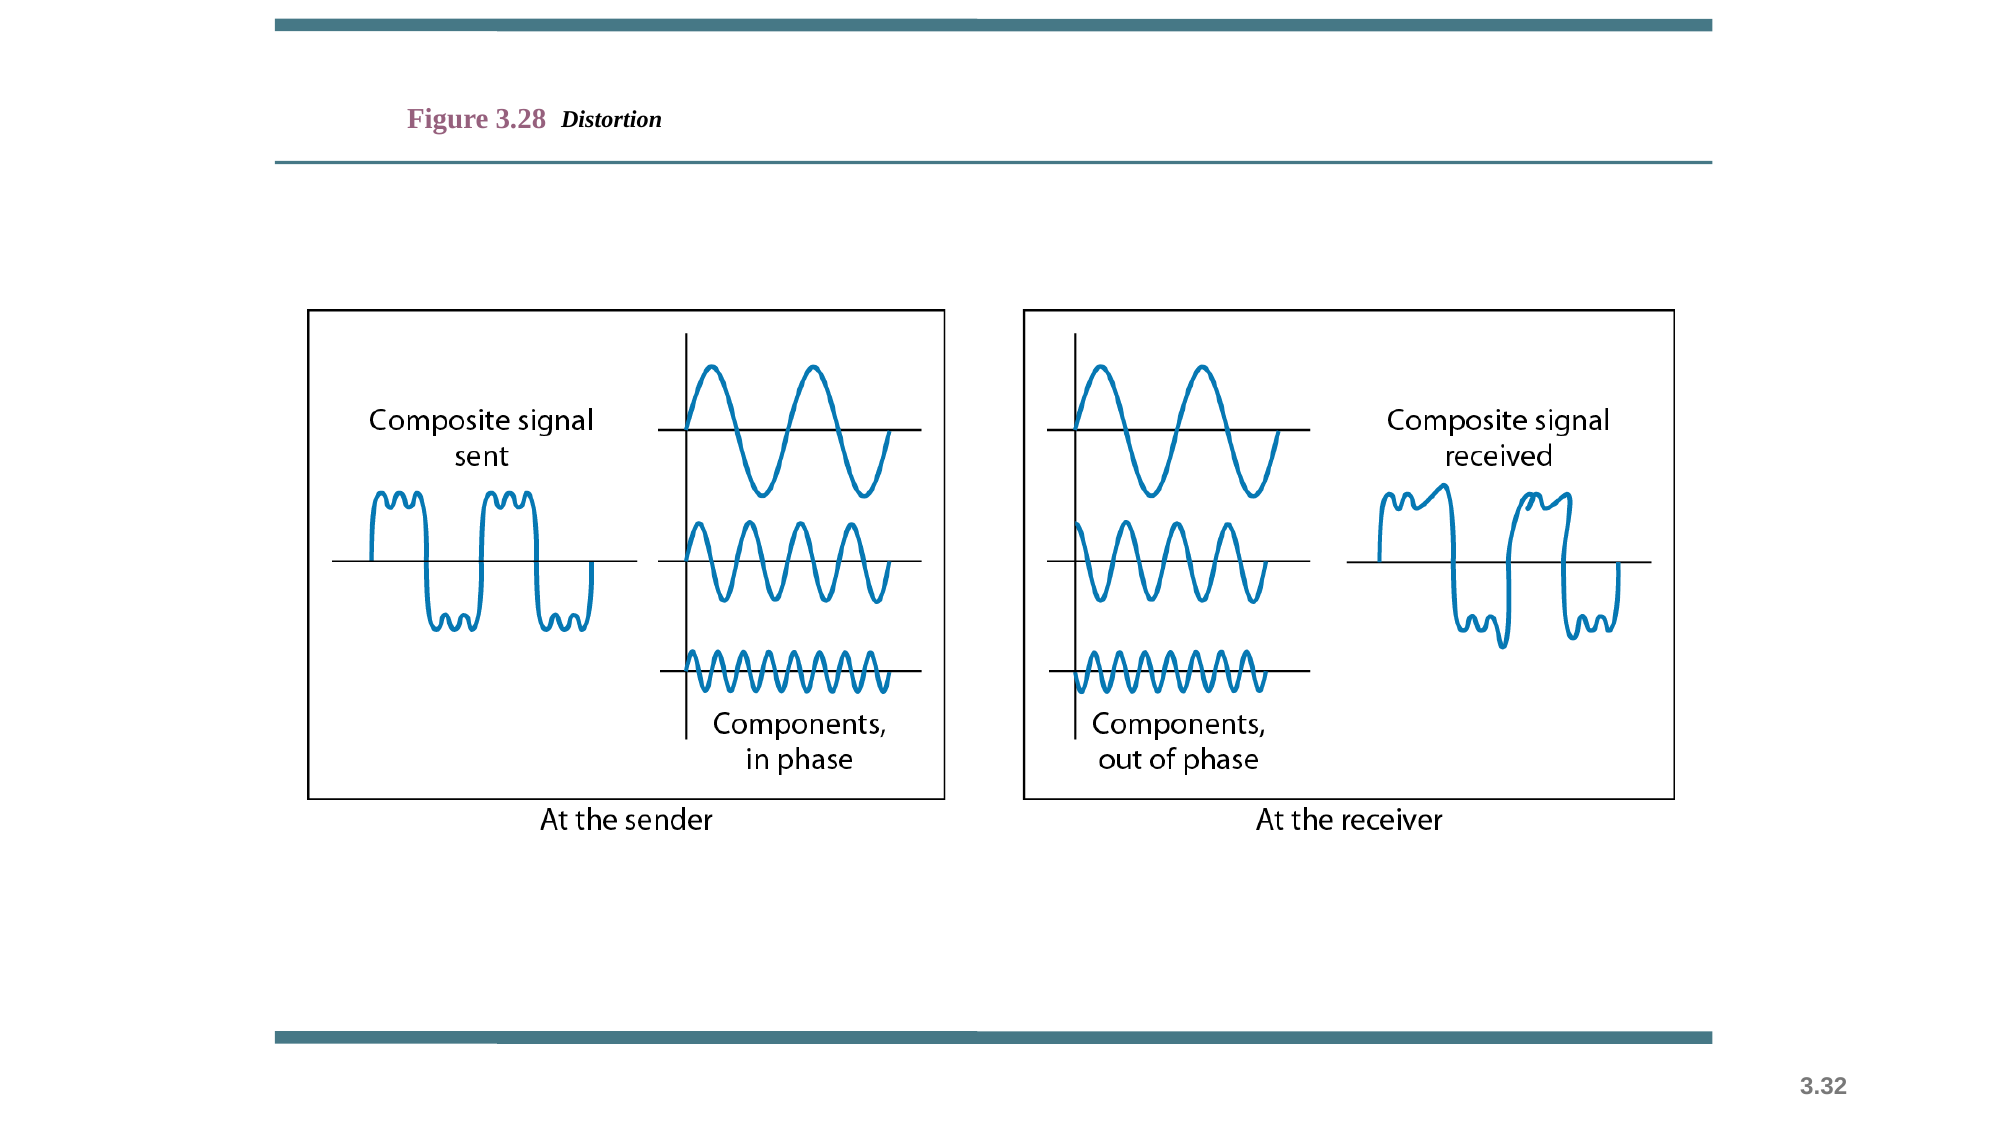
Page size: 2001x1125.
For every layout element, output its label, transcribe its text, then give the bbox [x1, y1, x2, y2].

text_box Figure 3.28 Distortion [392, 62, 678, 142]
picture [307, 309, 1676, 838]
slide_number 3.32 [1412, 1042, 1863, 1103]
